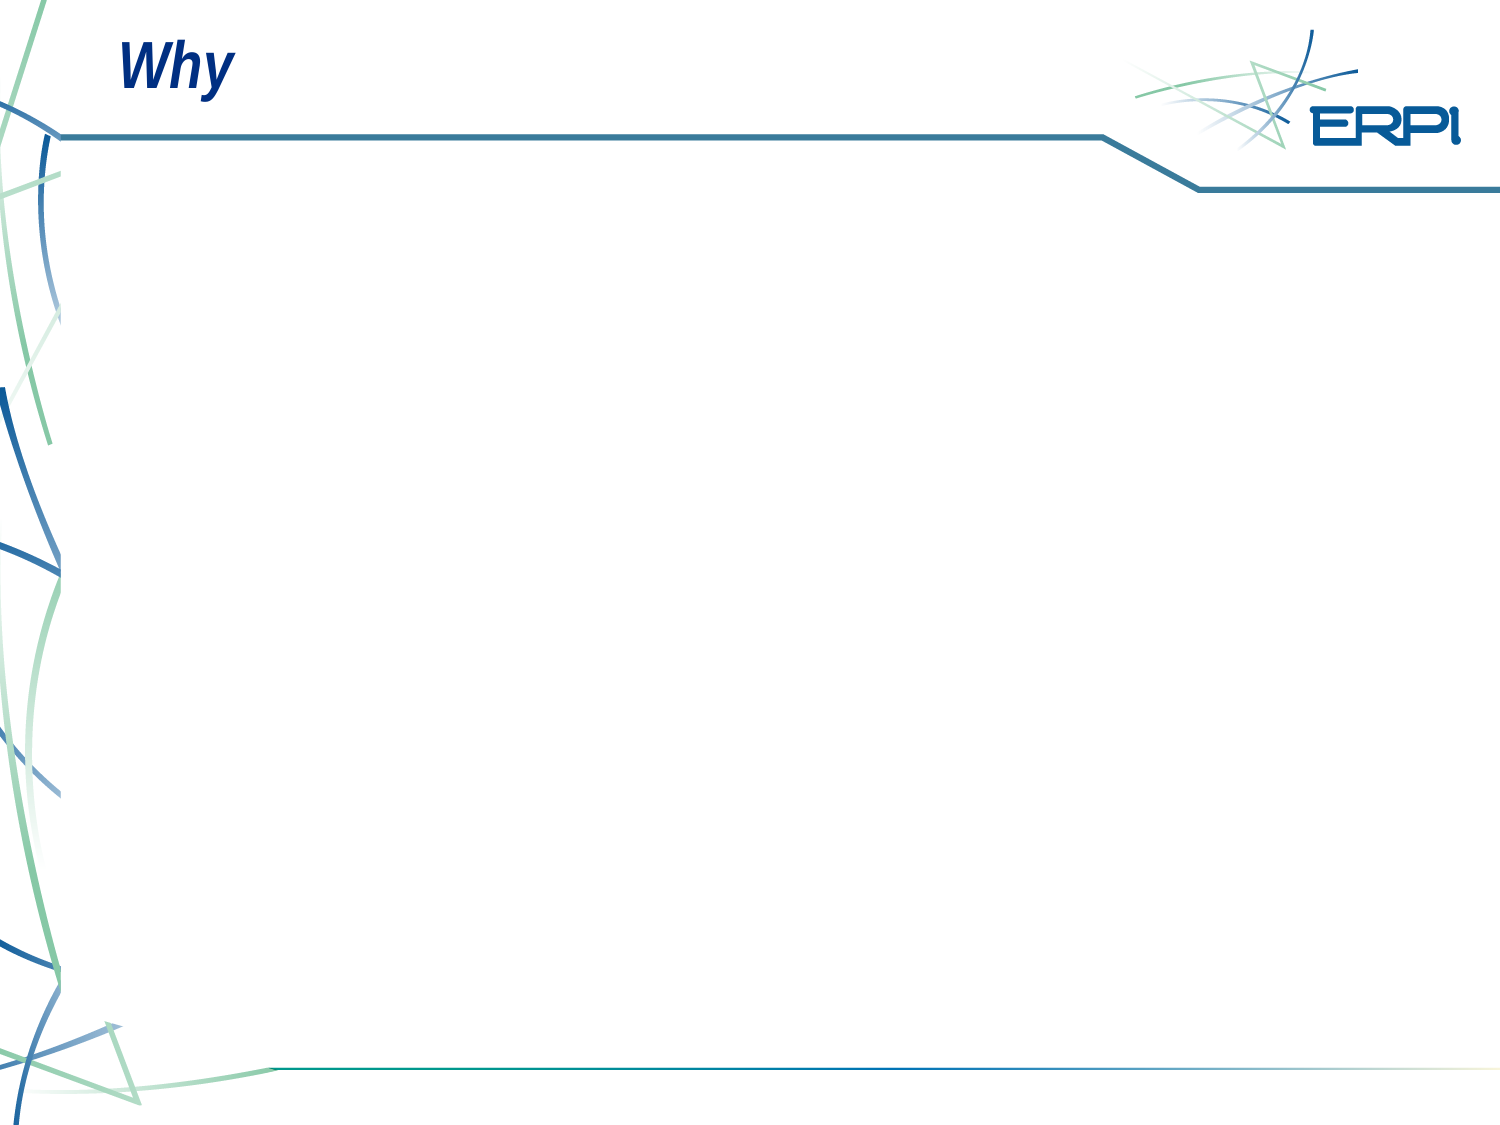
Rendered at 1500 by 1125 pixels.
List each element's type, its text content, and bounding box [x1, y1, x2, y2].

title Why [103, 17, 1100, 118]
picture [0, 0, 1500, 1125]
